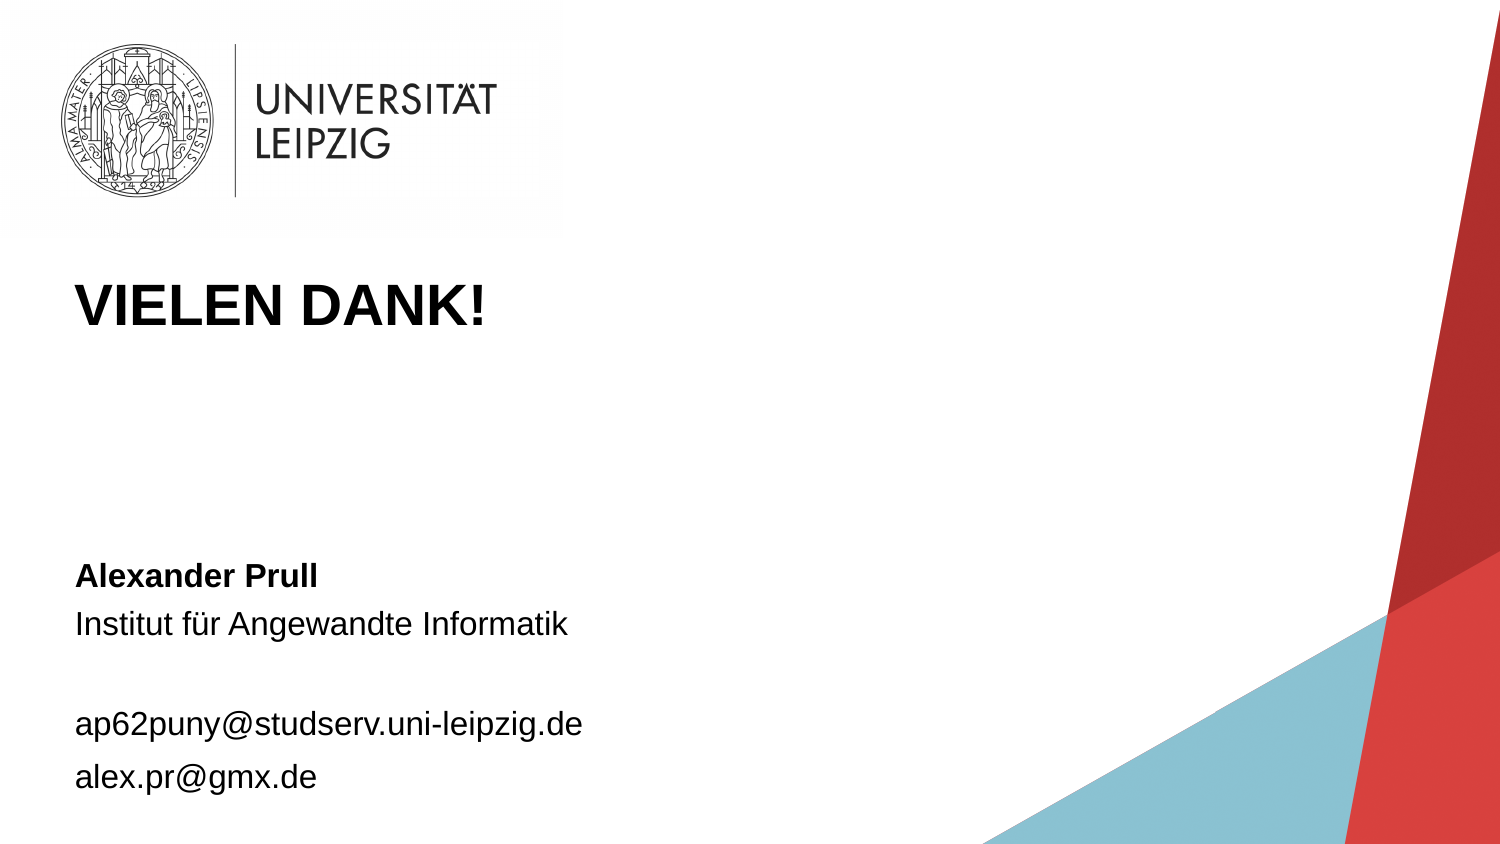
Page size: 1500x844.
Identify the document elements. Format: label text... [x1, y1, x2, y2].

title Vielen Dank! [59, 259, 1370, 353]
list Alexander Prull Institut für Angewandte Informatik ap62puny@studserv.uni-leipzig.de alex.pr@gmx.de [59, 546, 1196, 805]
picture [0, 0, 563, 238]
picture [926, 0, 1500, 844]
